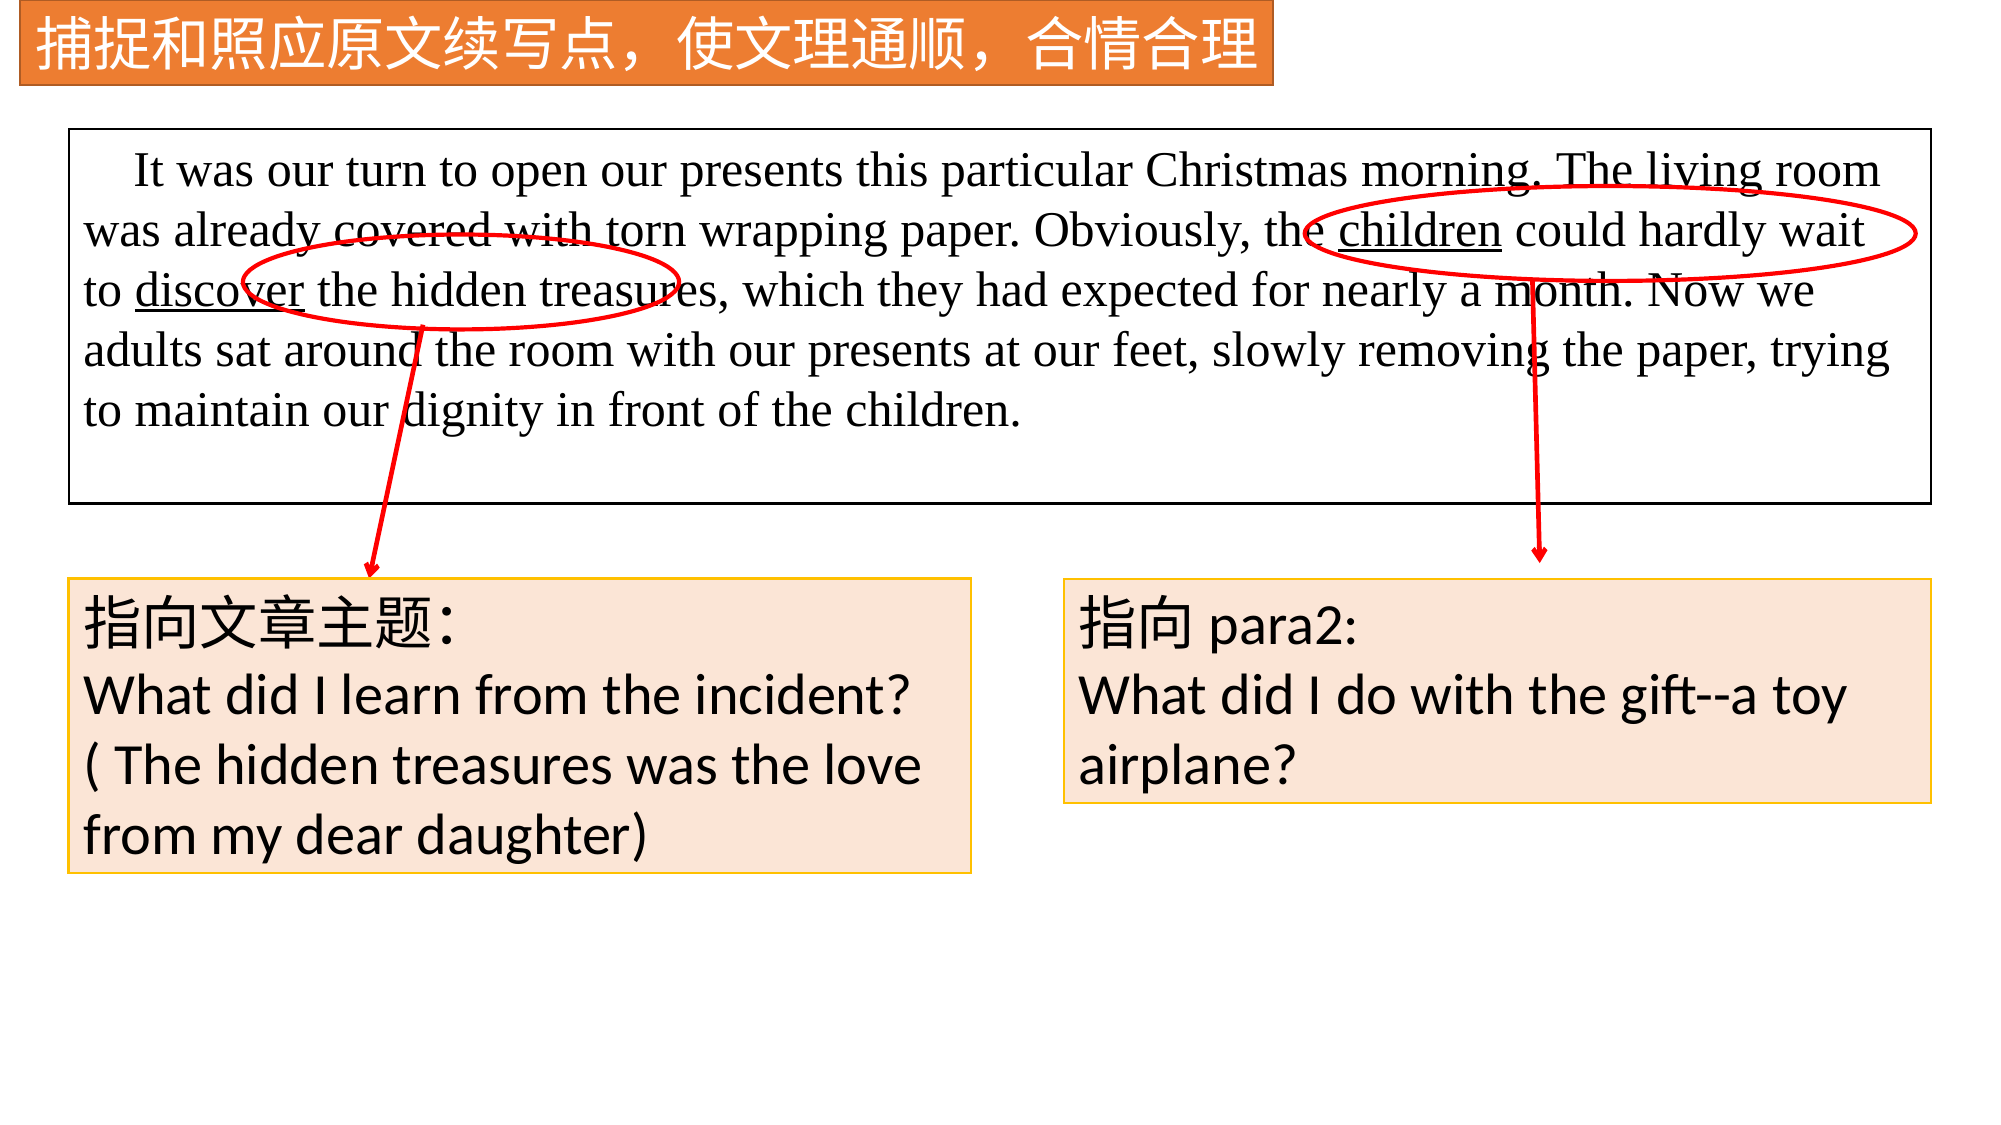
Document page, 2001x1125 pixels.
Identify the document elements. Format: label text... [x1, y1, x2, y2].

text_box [1532, 280, 1540, 564]
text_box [369, 324, 423, 579]
text_box 指向para2: What did I do with the gift--a toy airplane? [1063, 578, 1932, 804]
text_box It was our turn to open our presents this particular Christmas morning. The living room was already covered with torn wrapping paper. Obviously, the children could hardly wait to discover the hidden treasures, which they had expected for nearly a month. Now we adults sat around the room with our presents at our feet, slowly removing the paper, trying to maintain our dignity in front of the children. [68, 128, 1932, 505]
text_box 捕捉和照应原文续写点，使文理通顺，合情合理 [19, 0, 1274, 86]
text_box 指向文章主题： What did I learn from the incident? ( The hidden treasures was the love from my dear daughter) [67, 577, 972, 874]
text_box [241, 233, 681, 331]
text_box [1303, 184, 1917, 282]
